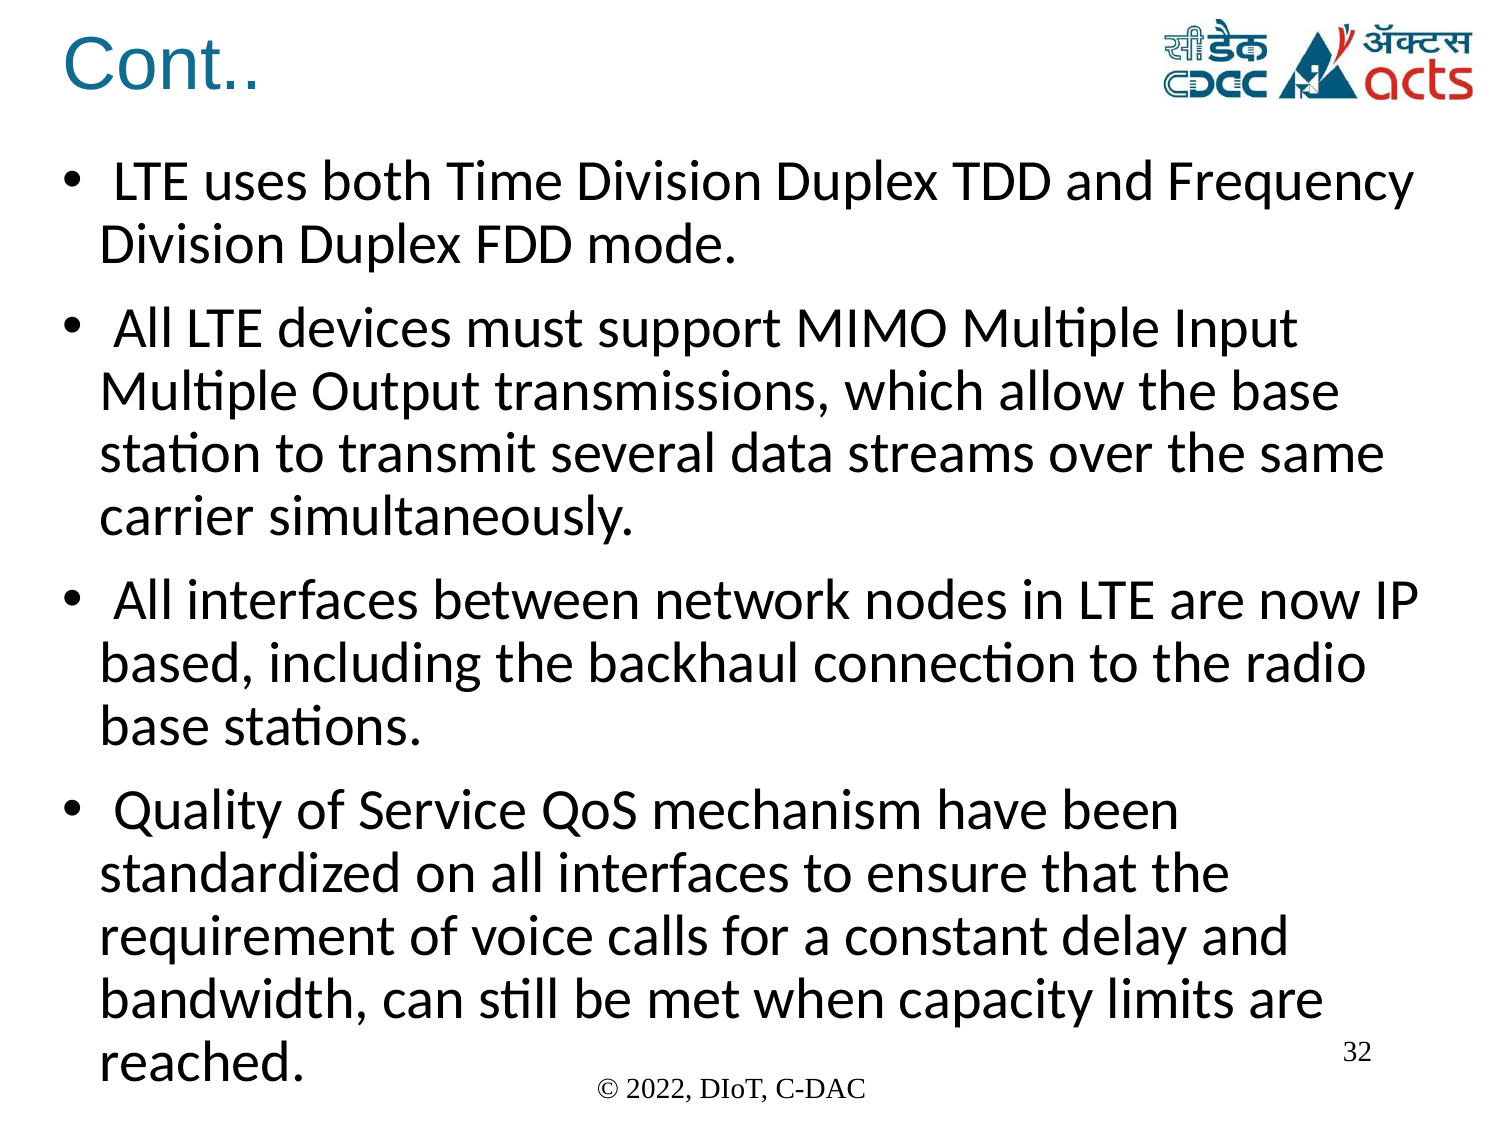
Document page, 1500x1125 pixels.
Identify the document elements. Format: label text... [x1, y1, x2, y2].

picture [1163, 19, 1473, 100]
footer © 2022, DIoT, C-DAC [594, 1069, 880, 1107]
title Cont.. [62, 24, 1034, 115]
slide_number 32 [1324, 1031, 1377, 1069]
list LTE uses both Time Division Duplex TDD and Frequency Division Duplex FDD mode. All LTE devices must support MIMO Multiple Input Multiple Output transmissions, which allow the base station to transmit several data streams over the same carrier simultaneously. All interfaces between network nodes in LTE are now IP based, including the backhaul connection to the radio base stations. Quality of Service QoS mechanism have been standardized on all interfaces to ensure that the requirement of voice calls for a constant delay and bandwidth, can still be met when capacity limits are reached. [62, 149, 1475, 870]
